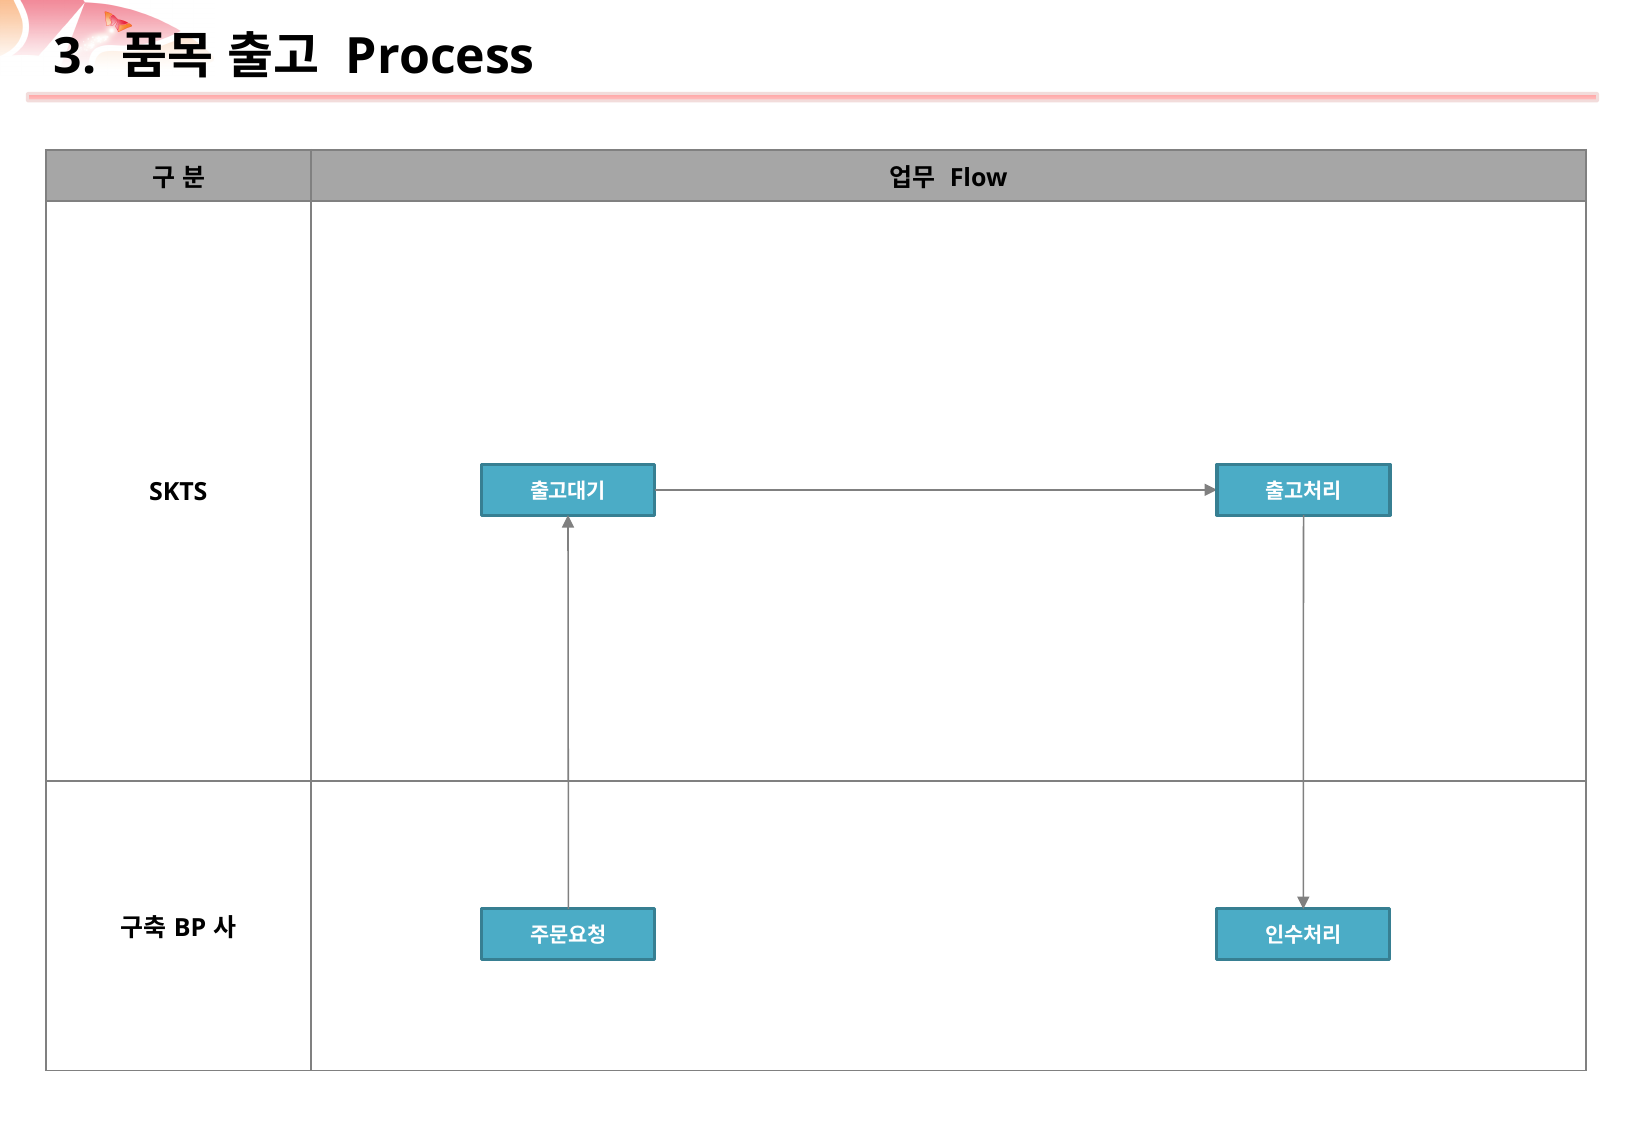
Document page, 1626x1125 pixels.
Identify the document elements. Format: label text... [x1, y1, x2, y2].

table_cell 구축BP사 [47, 782, 310, 1070]
text_box 출고처리 [1215, 463, 1392, 517]
title 3. 품목 출고 Process [39, 11, 1598, 96]
table_cell [312, 202, 1585, 780]
text_box 인수처리 [1215, 907, 1391, 961]
table_cell [312, 782, 1585, 1070]
text_box 출고대기 [480, 463, 656, 517]
table_header 업무 Flow [312, 151, 1585, 200]
table_cell SKTS [47, 202, 310, 780]
table_header 구 분 [47, 151, 310, 200]
picture [0, 0, 215, 76]
text_box 주문요청 [480, 907, 656, 961]
